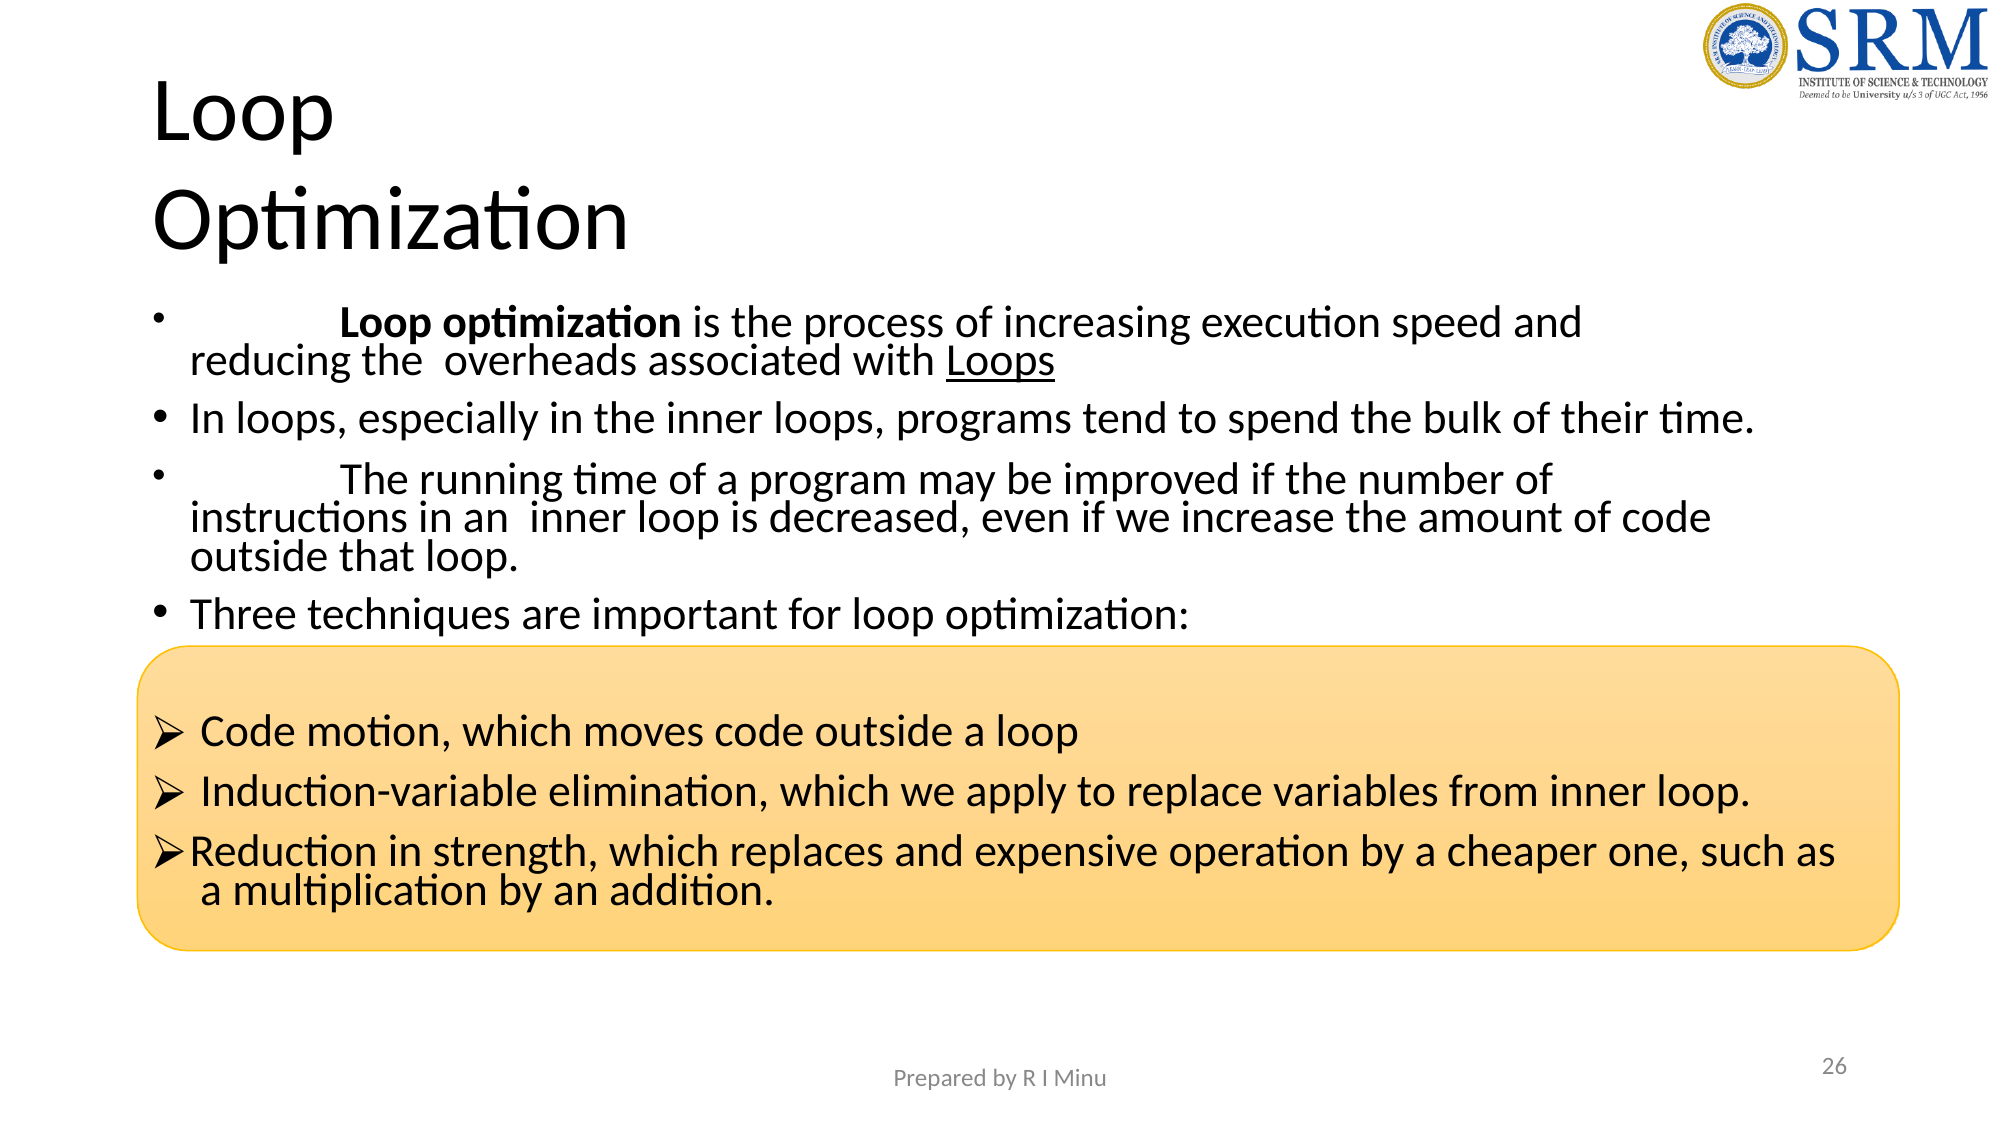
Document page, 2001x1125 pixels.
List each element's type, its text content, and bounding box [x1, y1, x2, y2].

title Loop Optimization [150, 46, 831, 269]
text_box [137, 645, 1900, 951]
text_box Loop optimization is the process of increasing execution speed and reducing the overheads associated with Loops In loops, especially in the inner loops, programs tend to spend the bulk of their time. The running time of a program may be improved if the number of instructions in an inner loop is decreased, even if we increase the amount of code outside that loop. Three techniques are important for loop optimization: Code motion, which moves code outside a loop Induction-variable elimination, which we apply to replace variables from inner loop. Reduction in strength, which replaces and expensive operation by a cheaper one, such as a multiplication by an addition. [150, 288, 1843, 643]
slide_number ‹#› [1805, 1048, 1854, 1125]
picture [1703, 3, 1988, 100]
footer Prepared by R I Minu [891, 1060, 1109, 1125]
